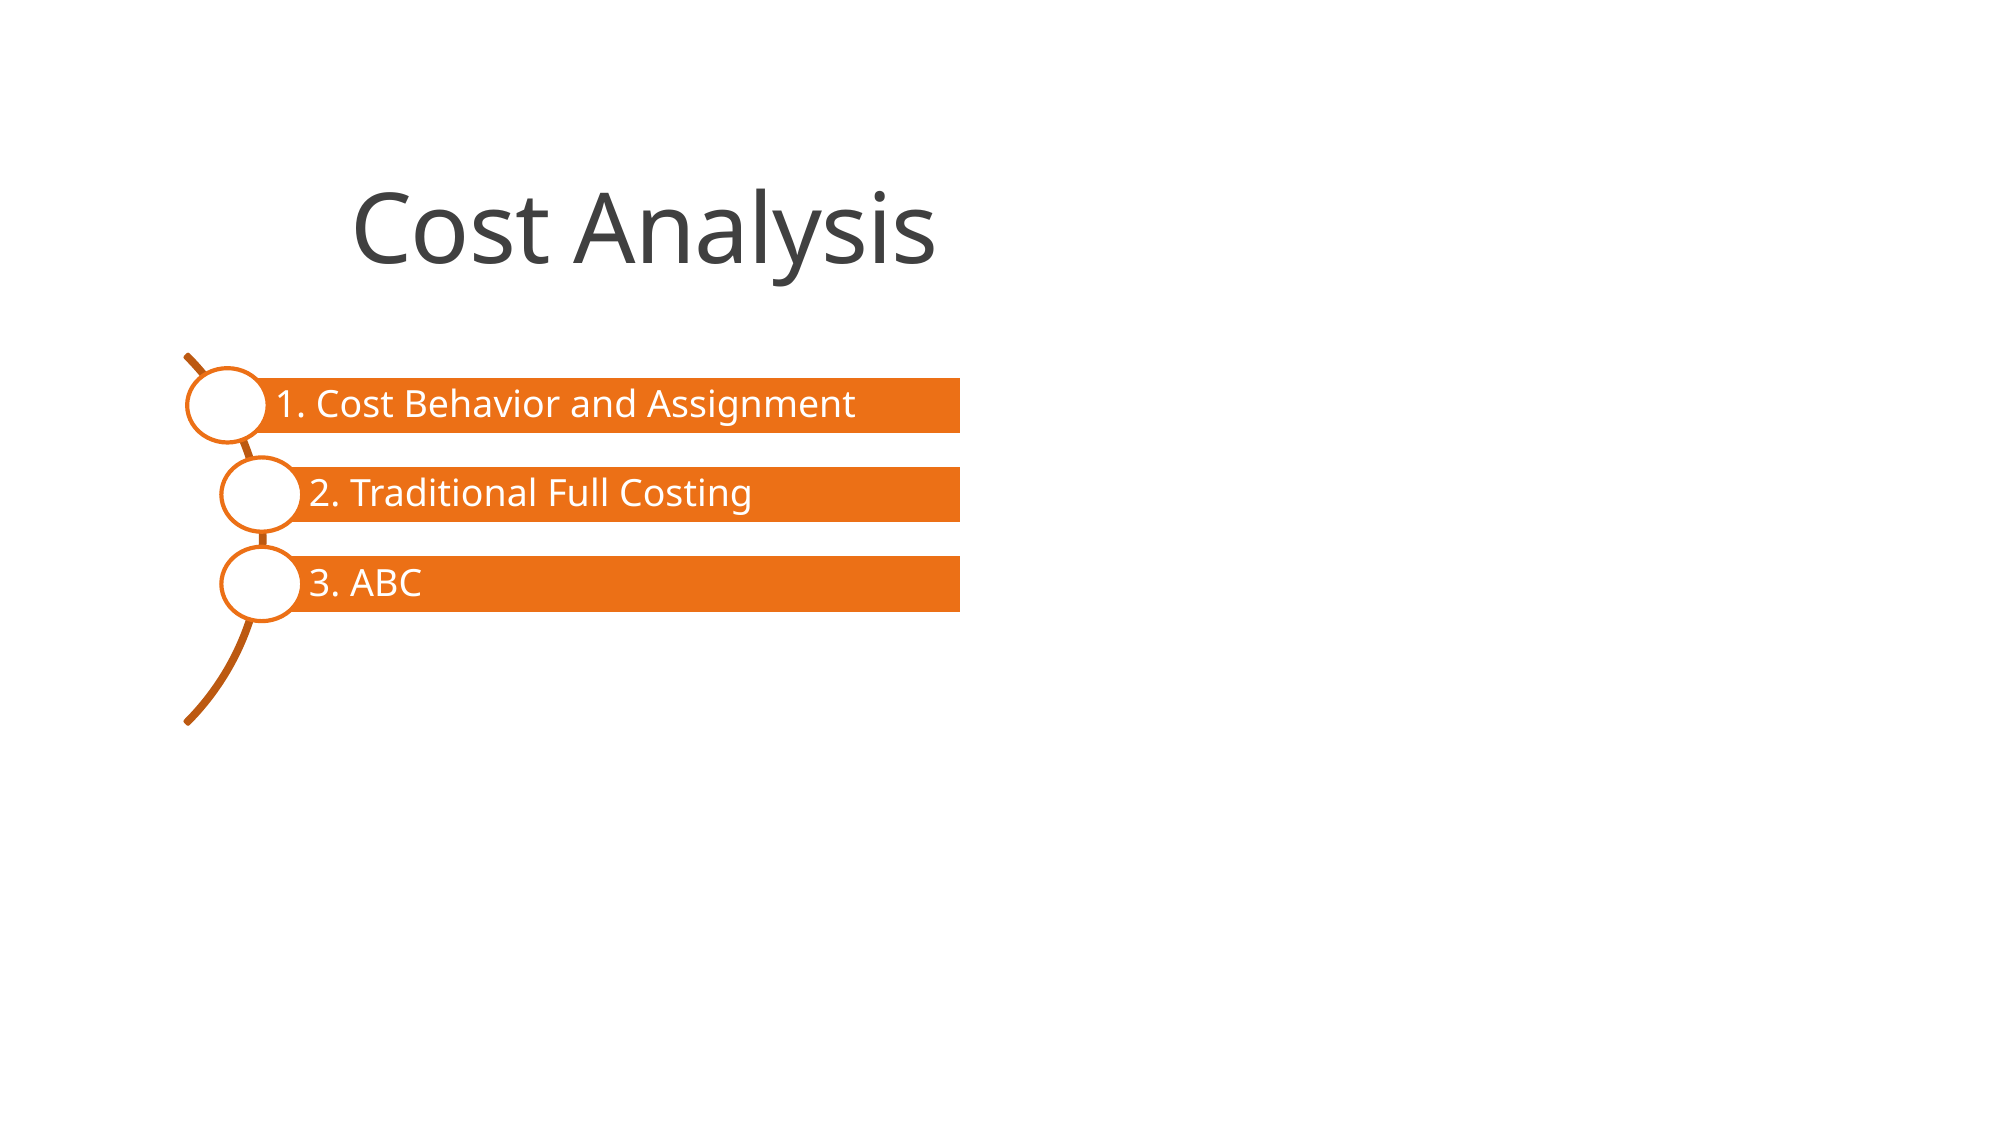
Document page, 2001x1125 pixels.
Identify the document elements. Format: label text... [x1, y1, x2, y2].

text_box [183, 630, 251, 726]
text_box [186, 367, 963, 443]
text_box [183, 352, 202, 366]
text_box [221, 457, 963, 532]
title Cost Analysis [350, 47, 2000, 285]
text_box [221, 546, 963, 622]
text_box [243, 451, 253, 455]
